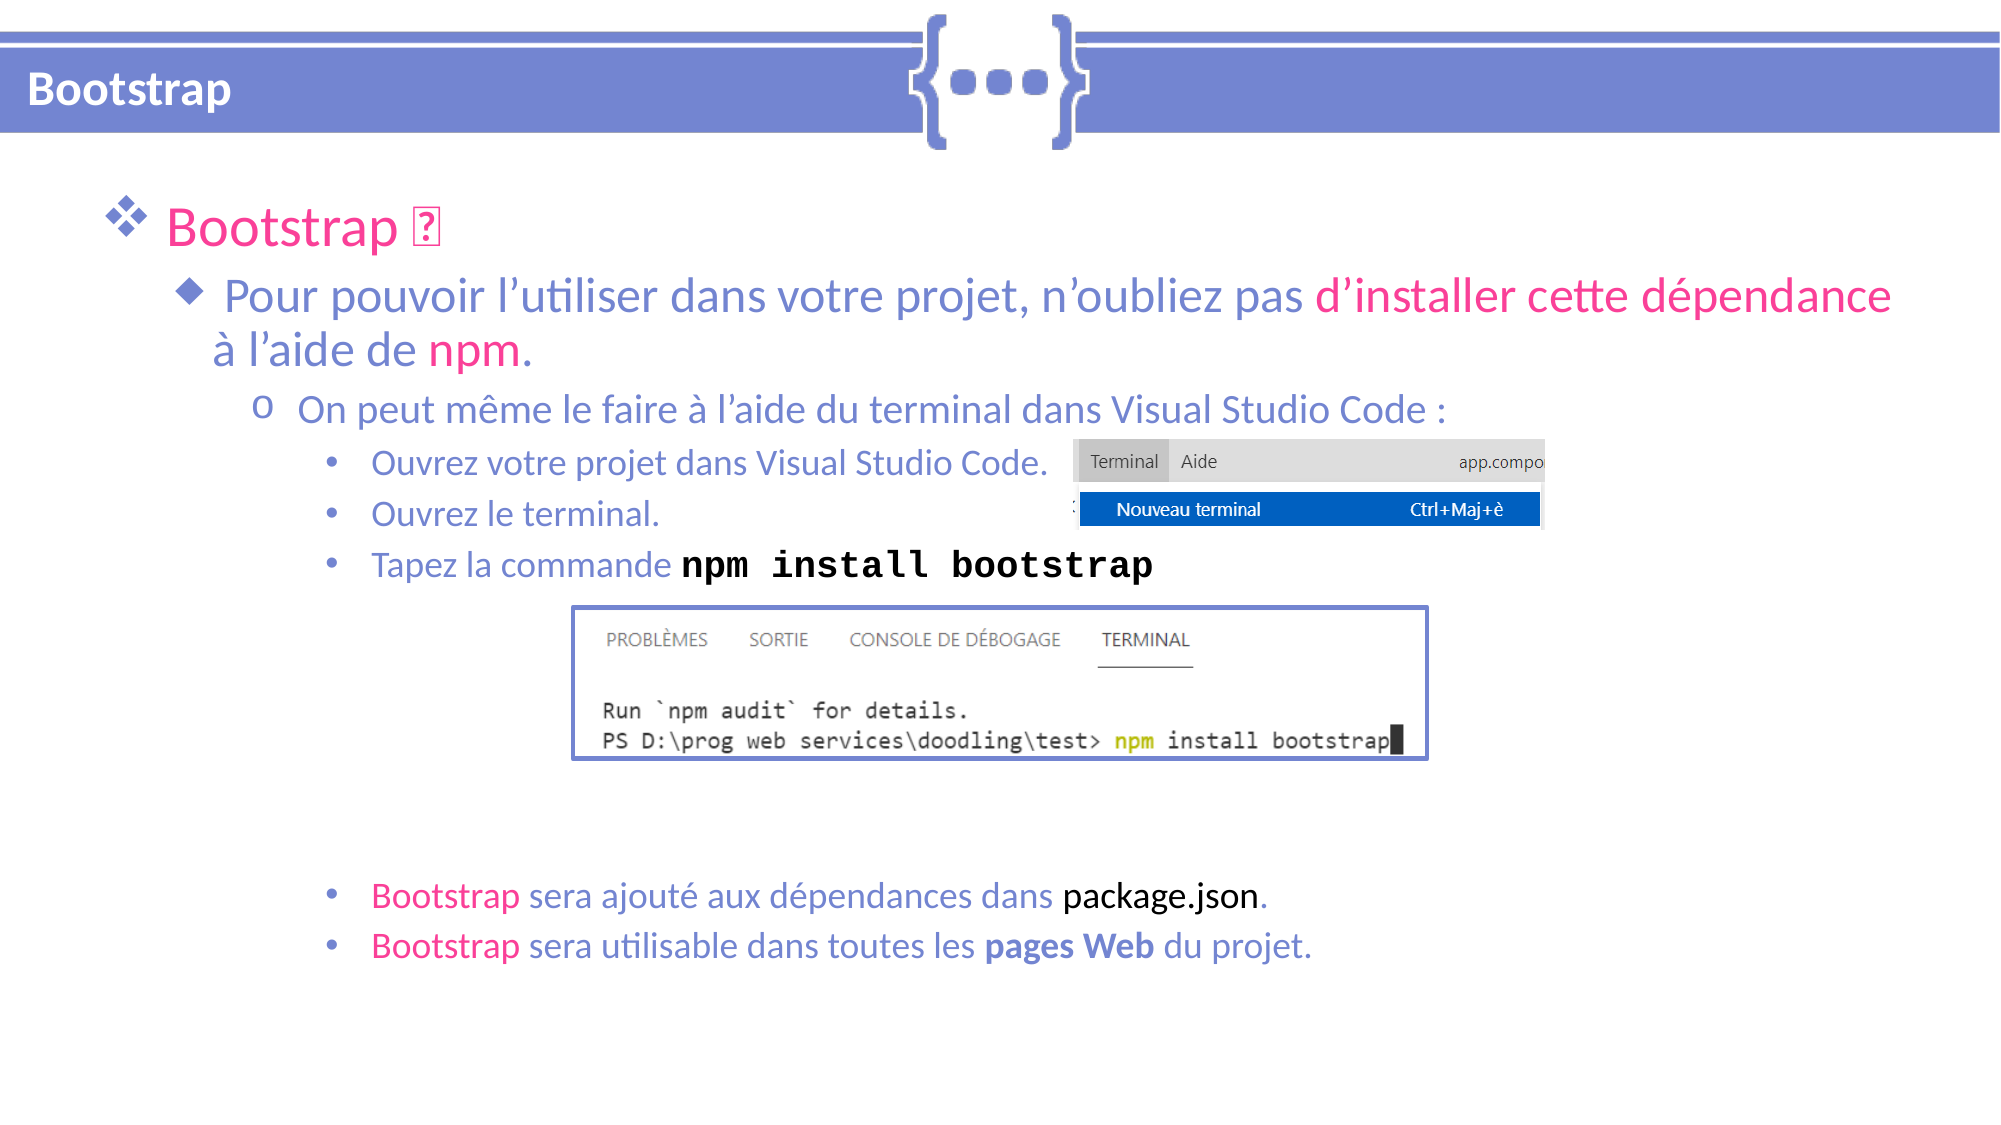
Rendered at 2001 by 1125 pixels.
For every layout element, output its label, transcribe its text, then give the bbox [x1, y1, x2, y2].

picture [1073, 439, 1545, 530]
picture [575, 609, 1425, 757]
picture [0, 4, 2000, 161]
title Bootstrap [12, 58, 913, 120]
list Bootstrap 🎨 Pour pouvoir l’utiliser dans votre projet, n’oubliez pas d’installer cette dépendance à l’aide de npm. On peut même le faire à l’aide du terminal dans Visual Studio Code : Ouvrez votre projet dans Visual Studio Code. Ouvrez le terminal. Tapez la commande npm install bootstrap Bootstrap sera ajouté aux dépendances dans package.json. Bootstrap sera utilisable dans toutes les pages Web du projet. [85, 188, 1910, 1014]
